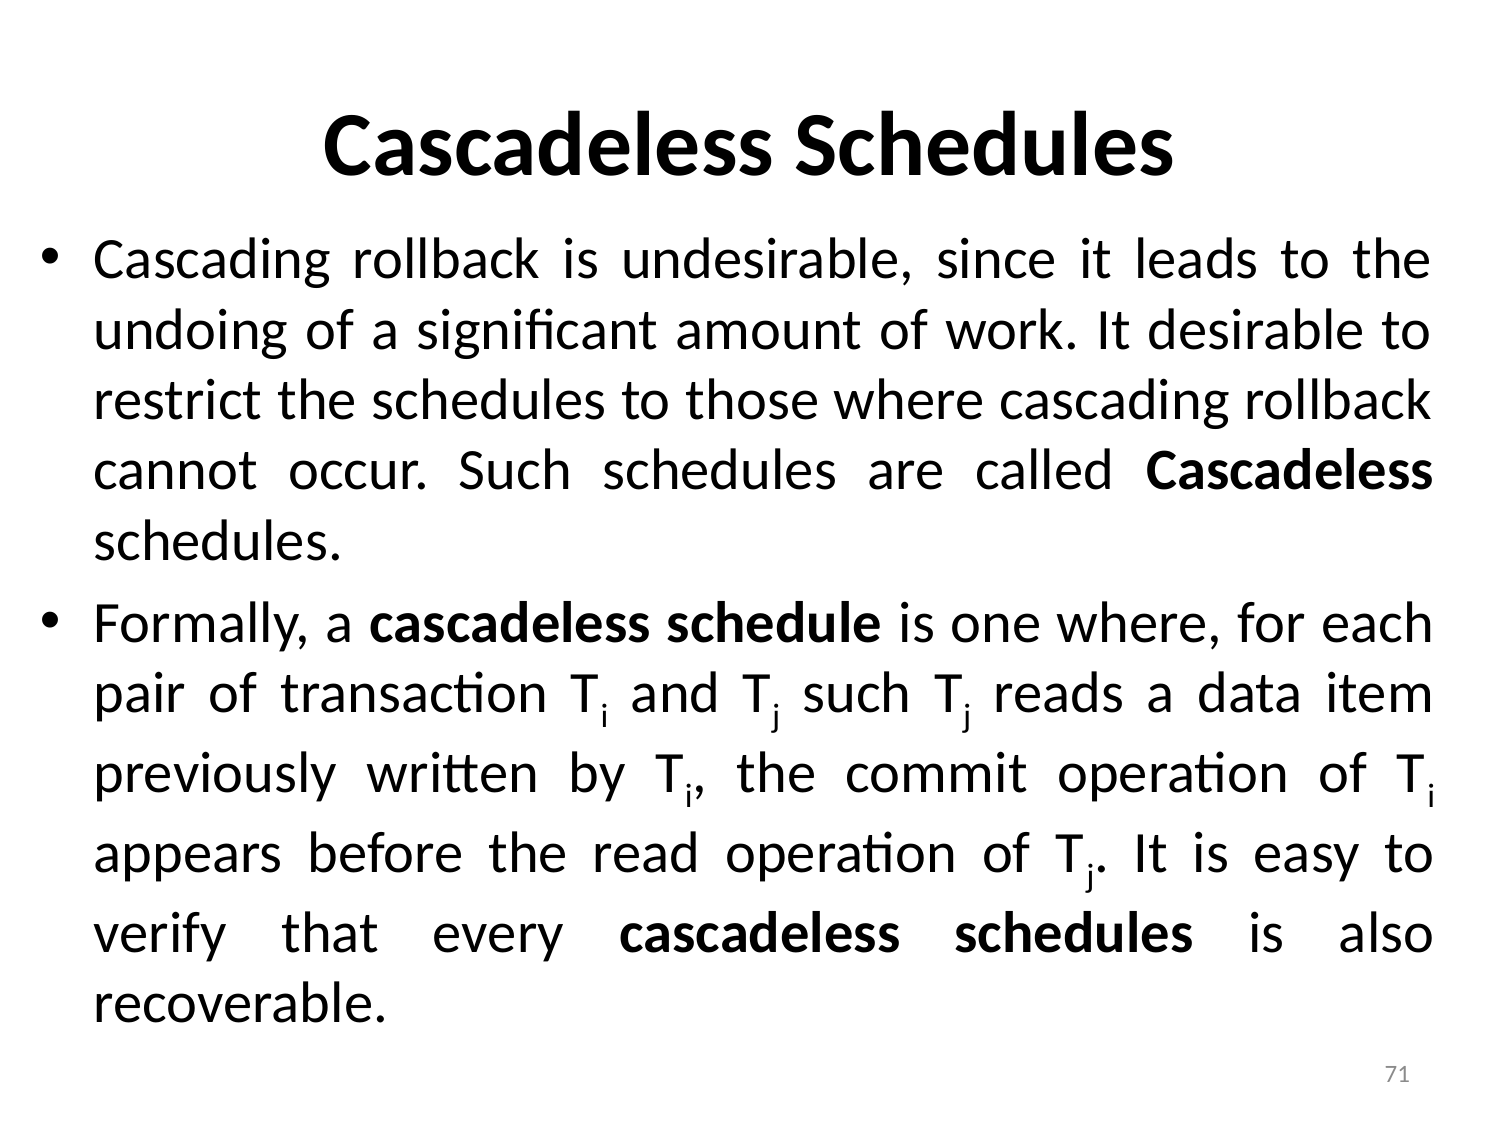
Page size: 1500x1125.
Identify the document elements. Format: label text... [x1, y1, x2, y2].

slide_number 71 [1074, 1042, 1425, 1103]
title Cascadeless Schedules [75, 45, 1425, 212]
list Cascading rollback is undesirable, since it leads to the undoing of a significant amount of work. It desirable to restrict the schedules to those where cascading rollback cannot occur. Such schedules are called Cascadeless schedules. Formally, a cascadeless schedule is one where, for each pair of transaction Ti and Tj such Tj reads a data item previously written by Ti, the commit operation of Ti appears before the read operation of Tj. It is easy to verify that every cascadeless schedules is also recoverable. [24, 212, 1450, 1043]
